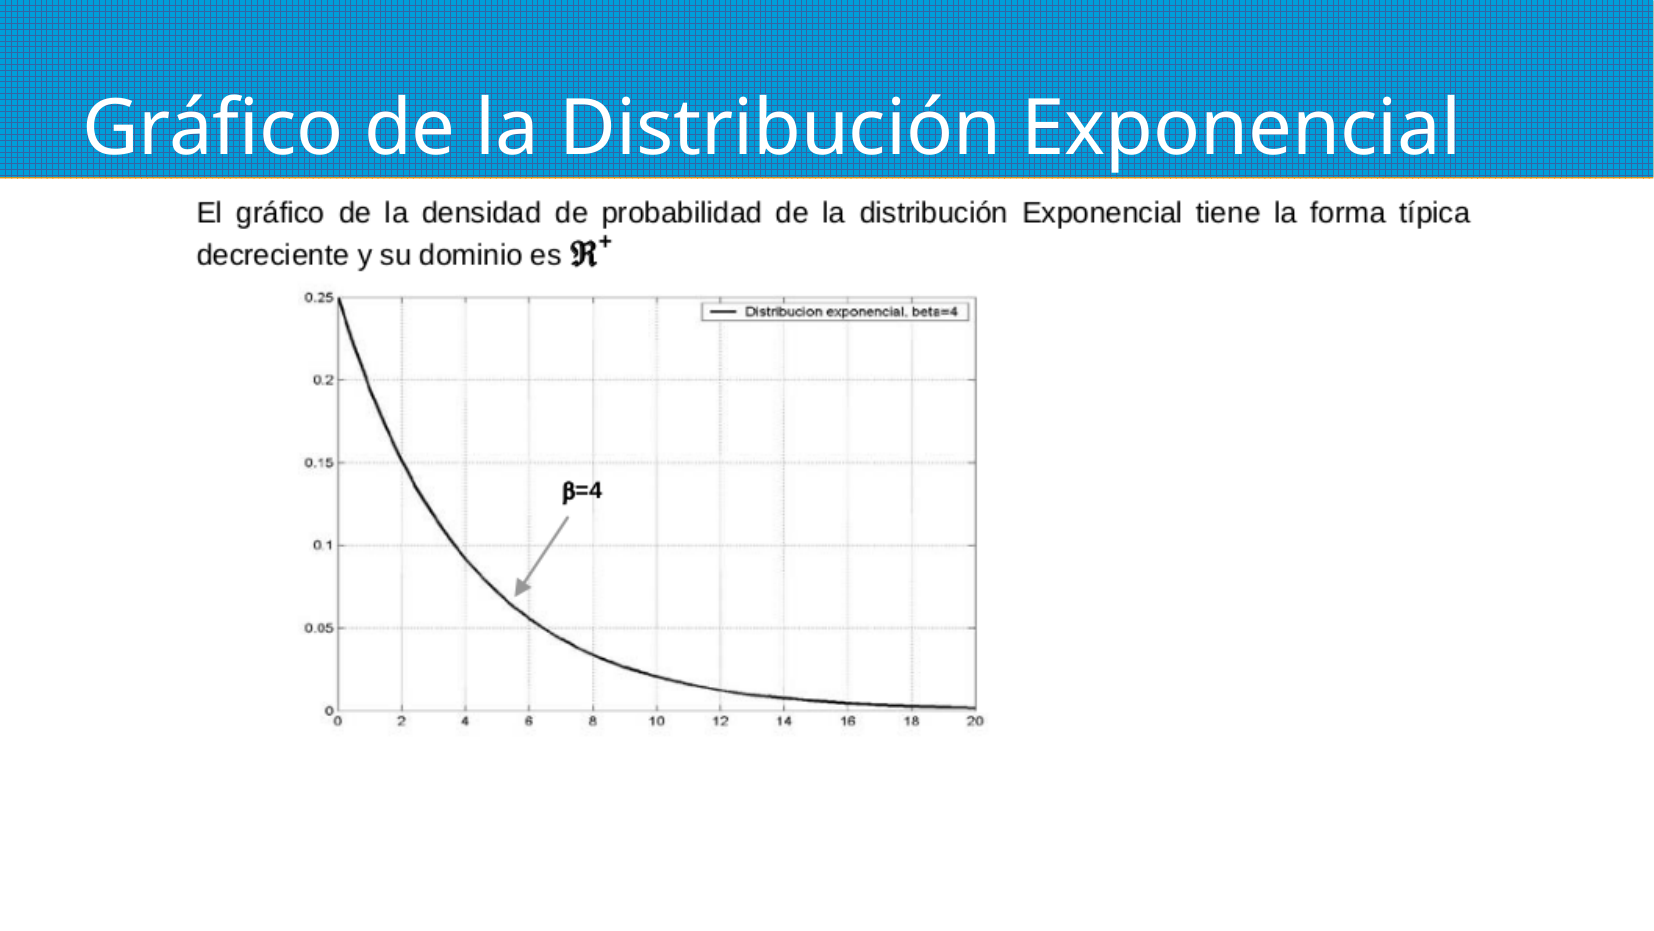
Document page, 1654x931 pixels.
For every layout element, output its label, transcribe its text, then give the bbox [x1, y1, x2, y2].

text_box Gráfico de la Distribución Exponencial [82, 14, 1571, 171]
picture [0, 179, 1654, 931]
